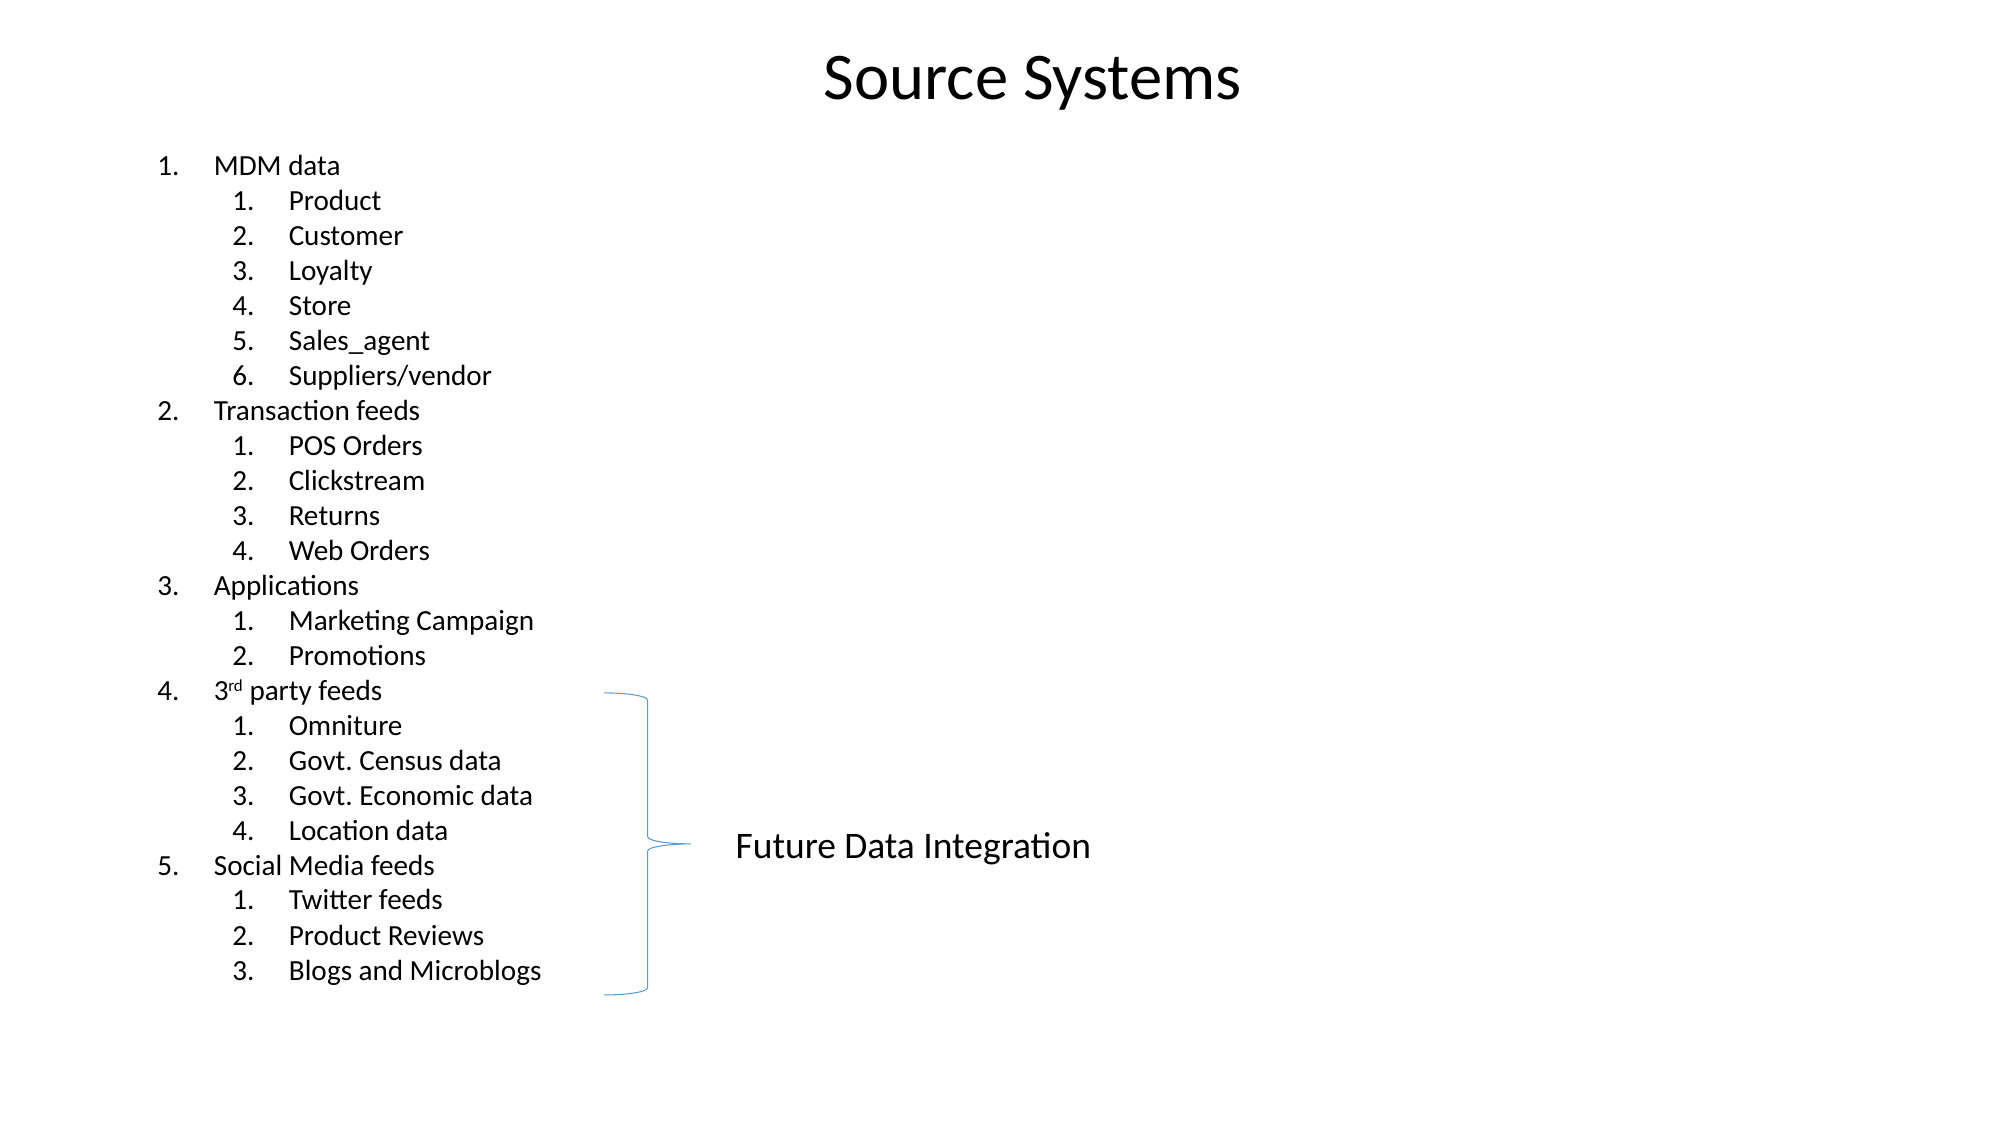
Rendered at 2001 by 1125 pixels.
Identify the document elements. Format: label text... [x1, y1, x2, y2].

text_box Future Data Integration [720, 813, 1237, 874]
text_box [604, 692, 691, 996]
text_box MDM data Product Customer Loyalty Store Sales_agent Suppliers/vendor Transaction feeds POS Orders Clickstream Returns Web Orders Applications Marketing Campaign Promotions 3rd party feeds Omniture Govt. Census data Govt. Economic data Location data Social Media feeds Twitter feeds Product Reviews Blogs and Microblogs [142, 139, 1676, 994]
text_box Source Systems [747, 25, 1319, 120]
